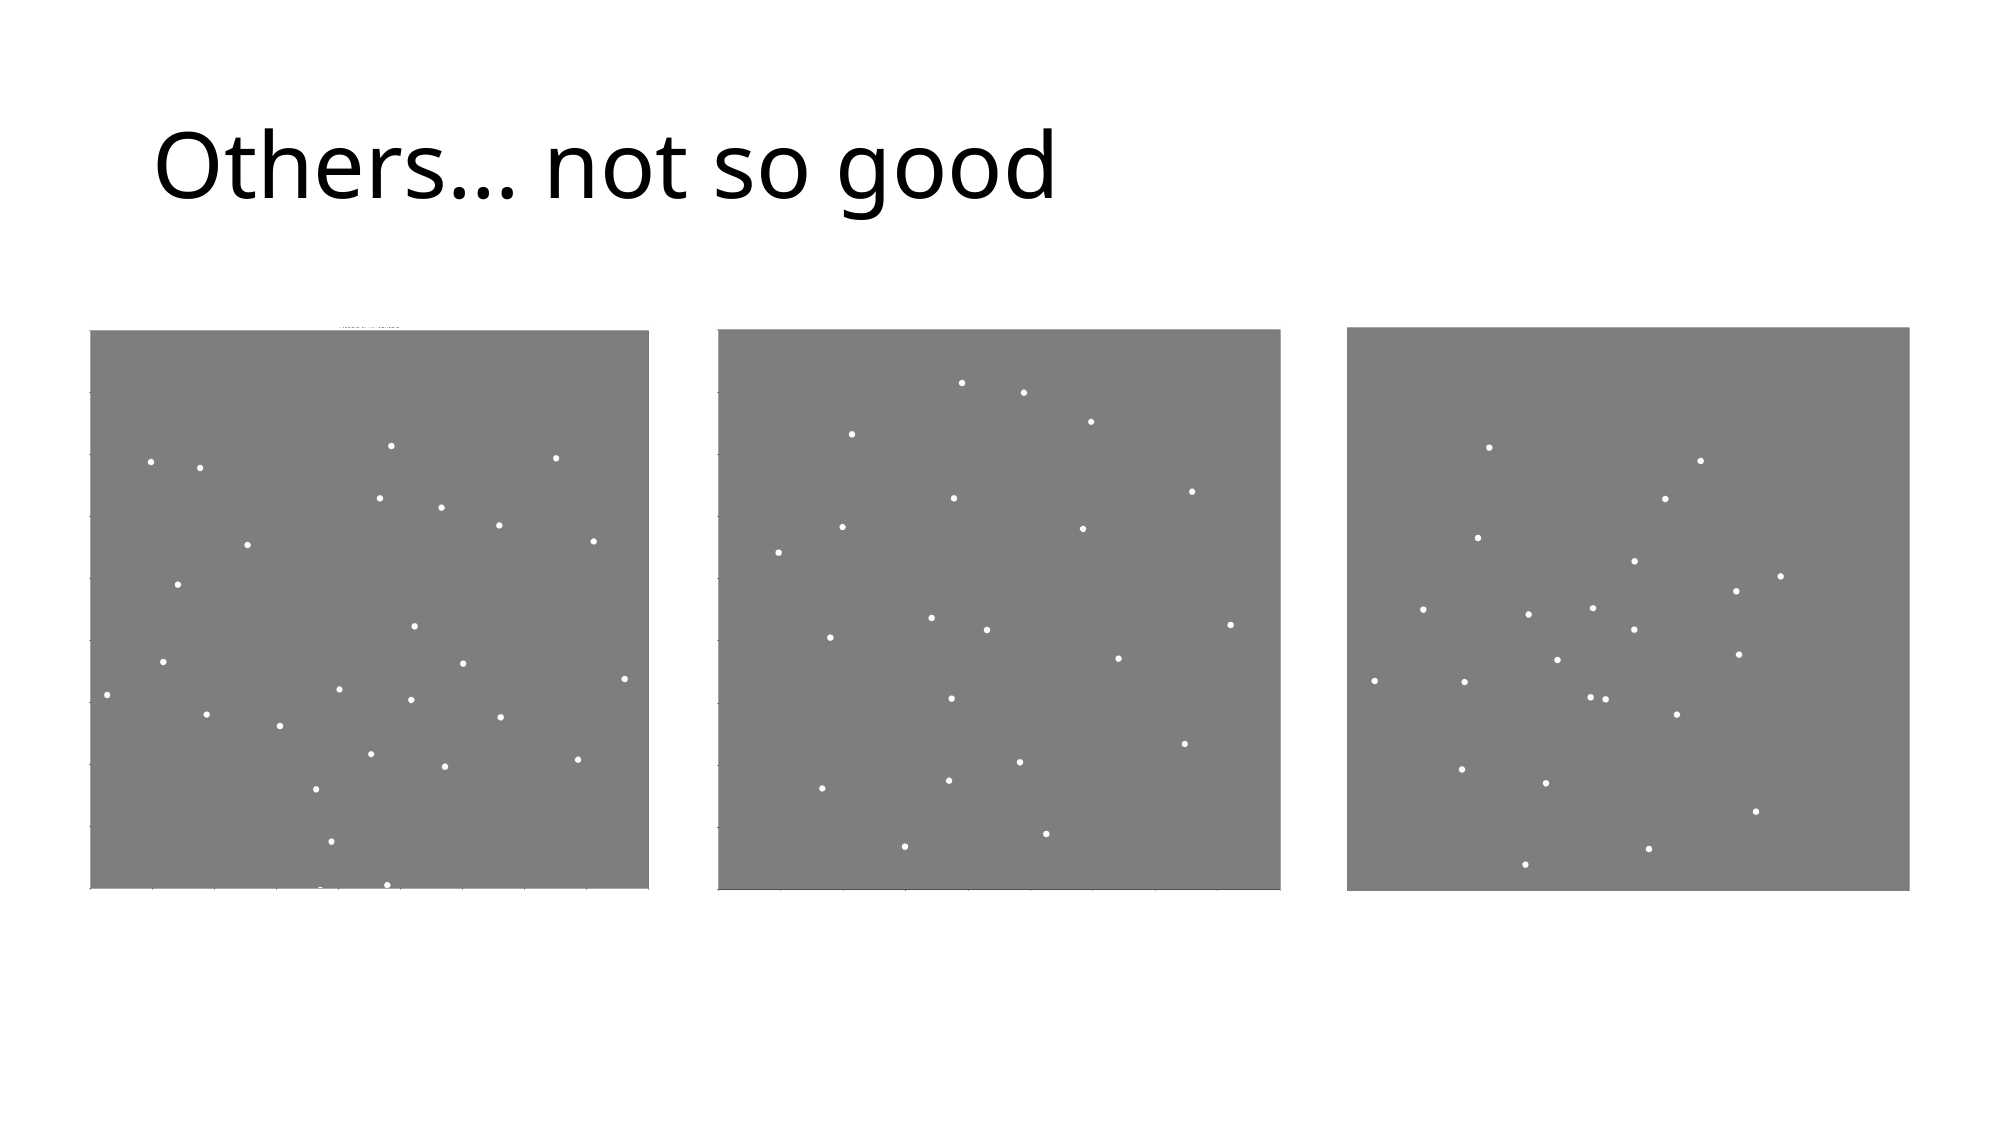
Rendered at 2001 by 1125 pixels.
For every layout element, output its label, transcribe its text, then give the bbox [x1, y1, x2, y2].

picture [88, 327, 653, 890]
title Others… not so good [137, 59, 1863, 278]
picture [1347, 325, 1912, 891]
picture [717, 327, 1283, 891]
